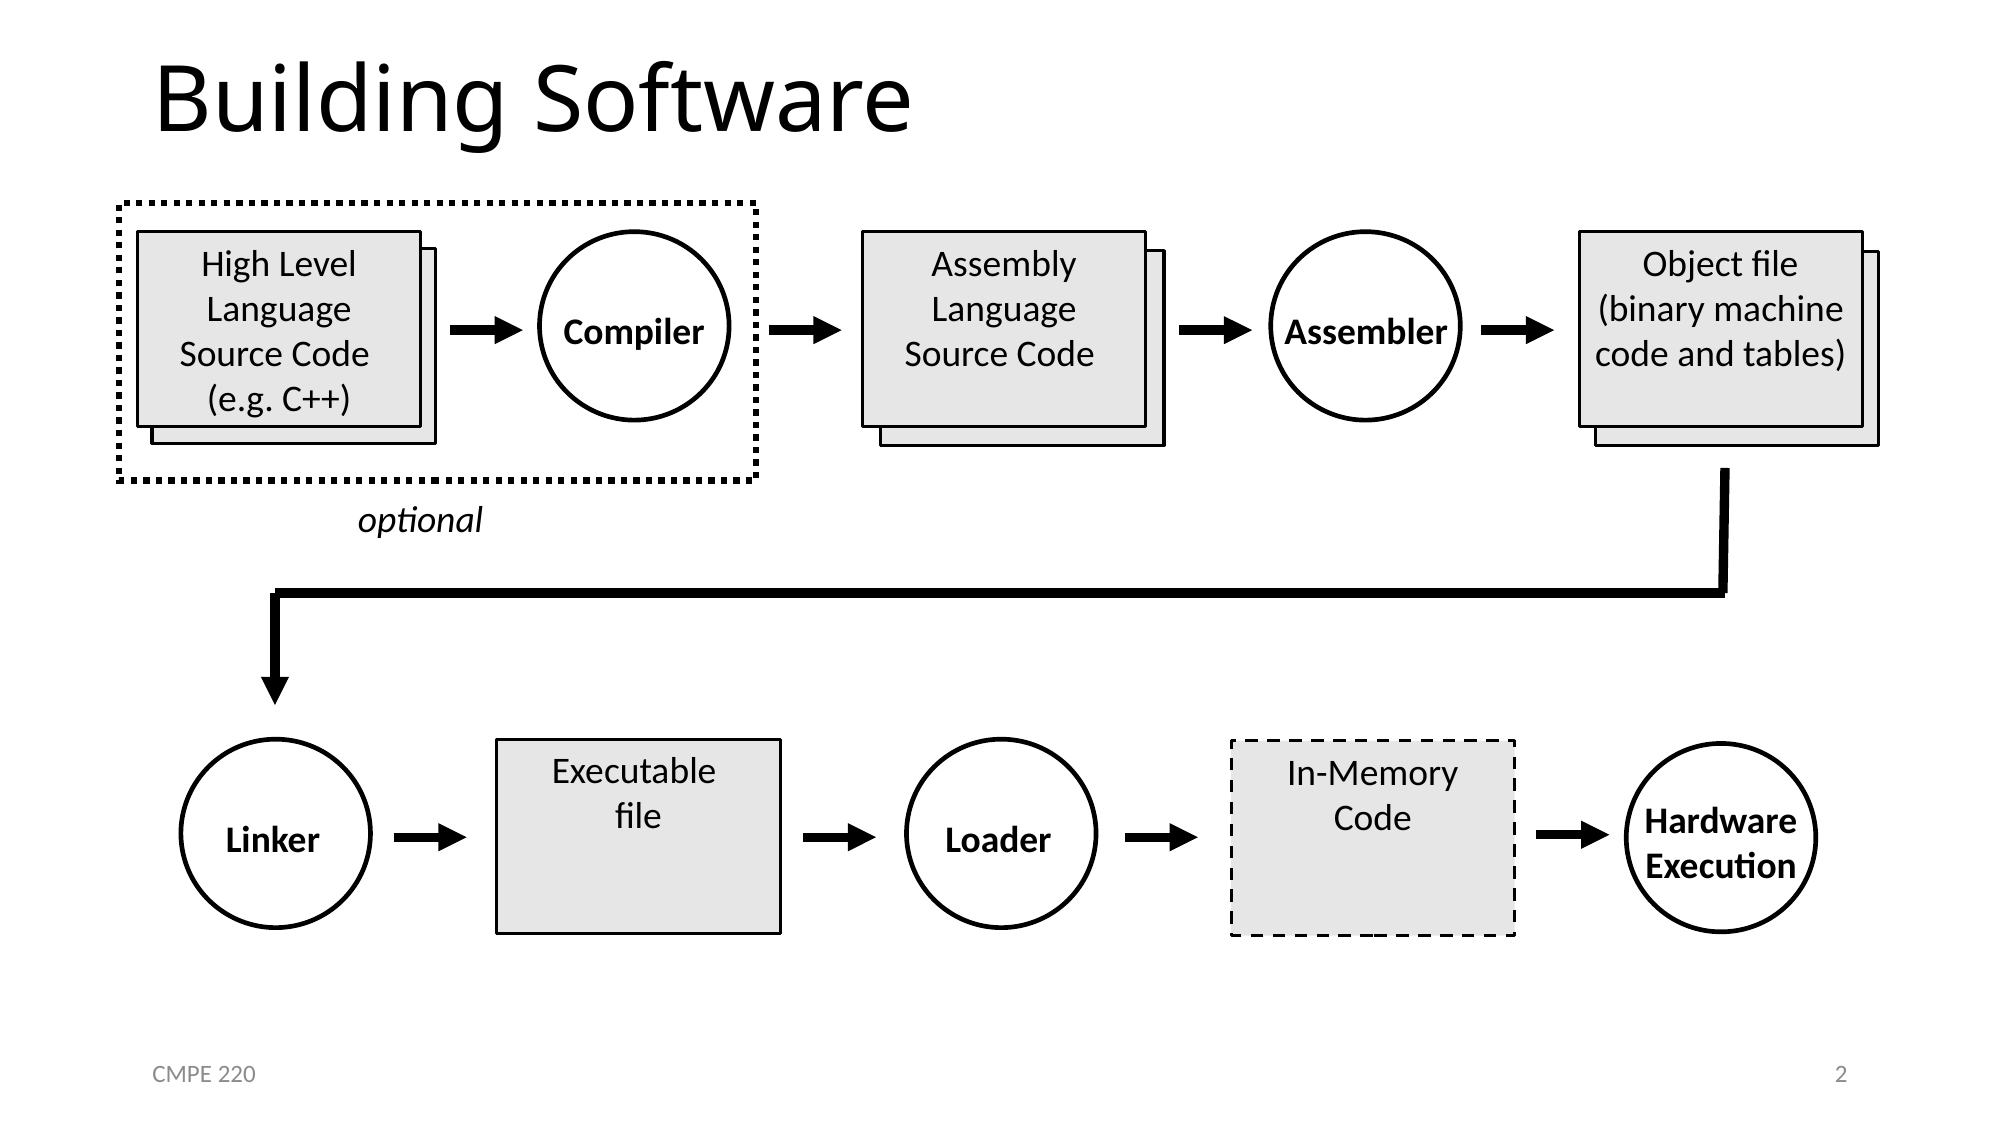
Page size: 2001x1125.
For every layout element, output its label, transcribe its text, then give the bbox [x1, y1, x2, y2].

text_box Object file (binary machine code and tables) [1579, 231, 1863, 427]
slide_number 2 [1500, 1042, 1863, 1103]
title Building Software [137, 0, 1863, 204]
text_box [1639, 742, 1803, 788]
text_box Assembler [1269, 299, 1464, 360]
text_box Hardware Execution [1626, 788, 1816, 894]
text_box [905, 738, 1098, 929]
text_box [1276, 360, 1455, 422]
text_box Loader [917, 807, 1080, 868]
text_box [880, 250, 1165, 446]
text_box [0, 599, 1500, 1125]
text_box Assembly Language Source Code [862, 231, 1146, 427]
text_box [1595, 251, 1879, 446]
text_box Executable file [496, 739, 781, 934]
text_box Linker [191, 807, 355, 868]
text_box [1273, 230, 1458, 299]
text_box [1643, 894, 1799, 933]
text_box In-Memory Code [1231, 740, 1515, 936]
text_box optional [343, 487, 499, 548]
text_box [179, 738, 372, 929]
text_box [118, 202, 757, 482]
